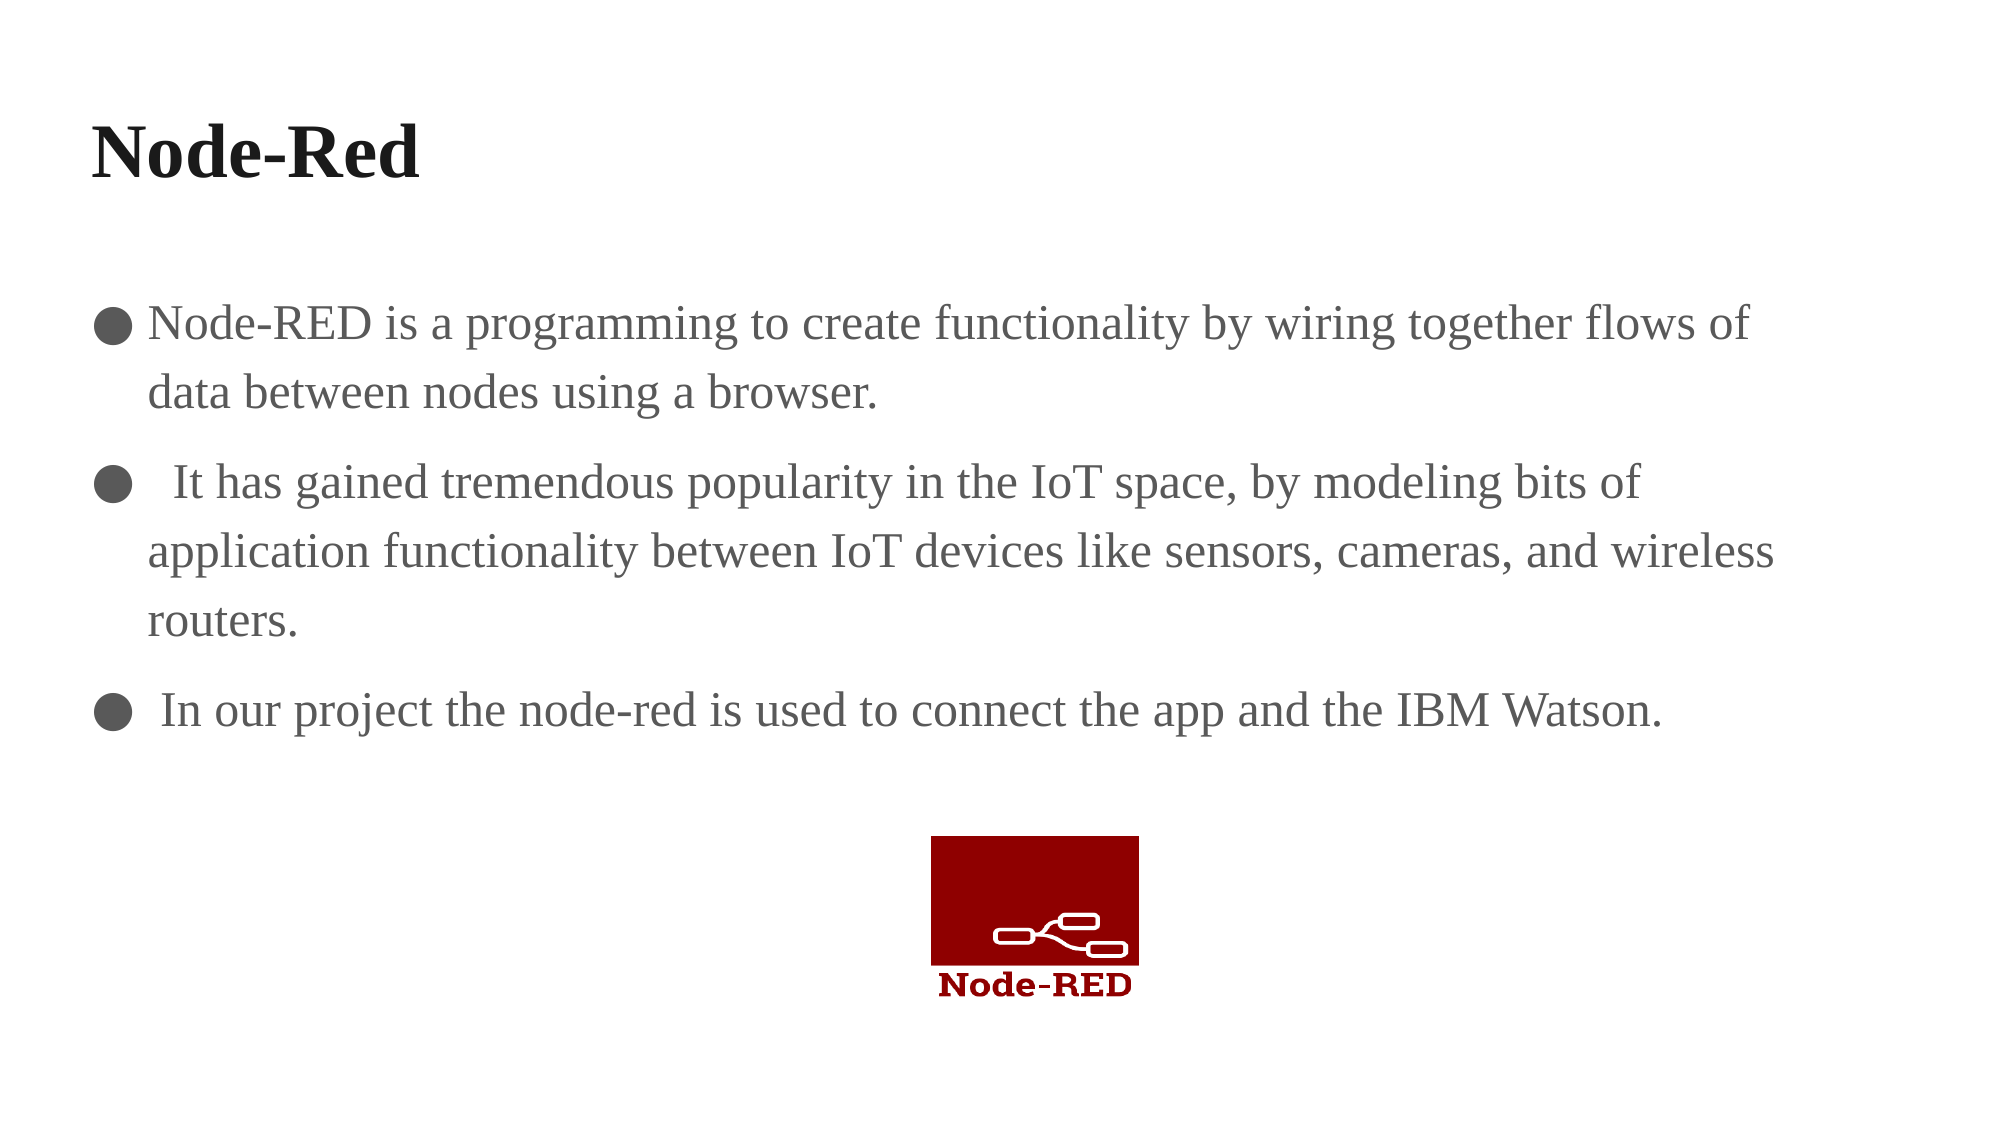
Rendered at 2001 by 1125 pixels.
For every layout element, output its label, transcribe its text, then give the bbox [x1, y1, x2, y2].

picture [931, 836, 1139, 1005]
title Node-Red [76, 92, 1487, 273]
list Node-RED is a programming to create functionality by wiring together flows of data between nodes using a browser. It has gained tremendous popularity in the IoT space, by modeling bits of application functionality between IoT devices like sensors, cameras, and wireless routers. In our project the node-red is used to connect the app and the IBM Watson. [76, 273, 1822, 815]
